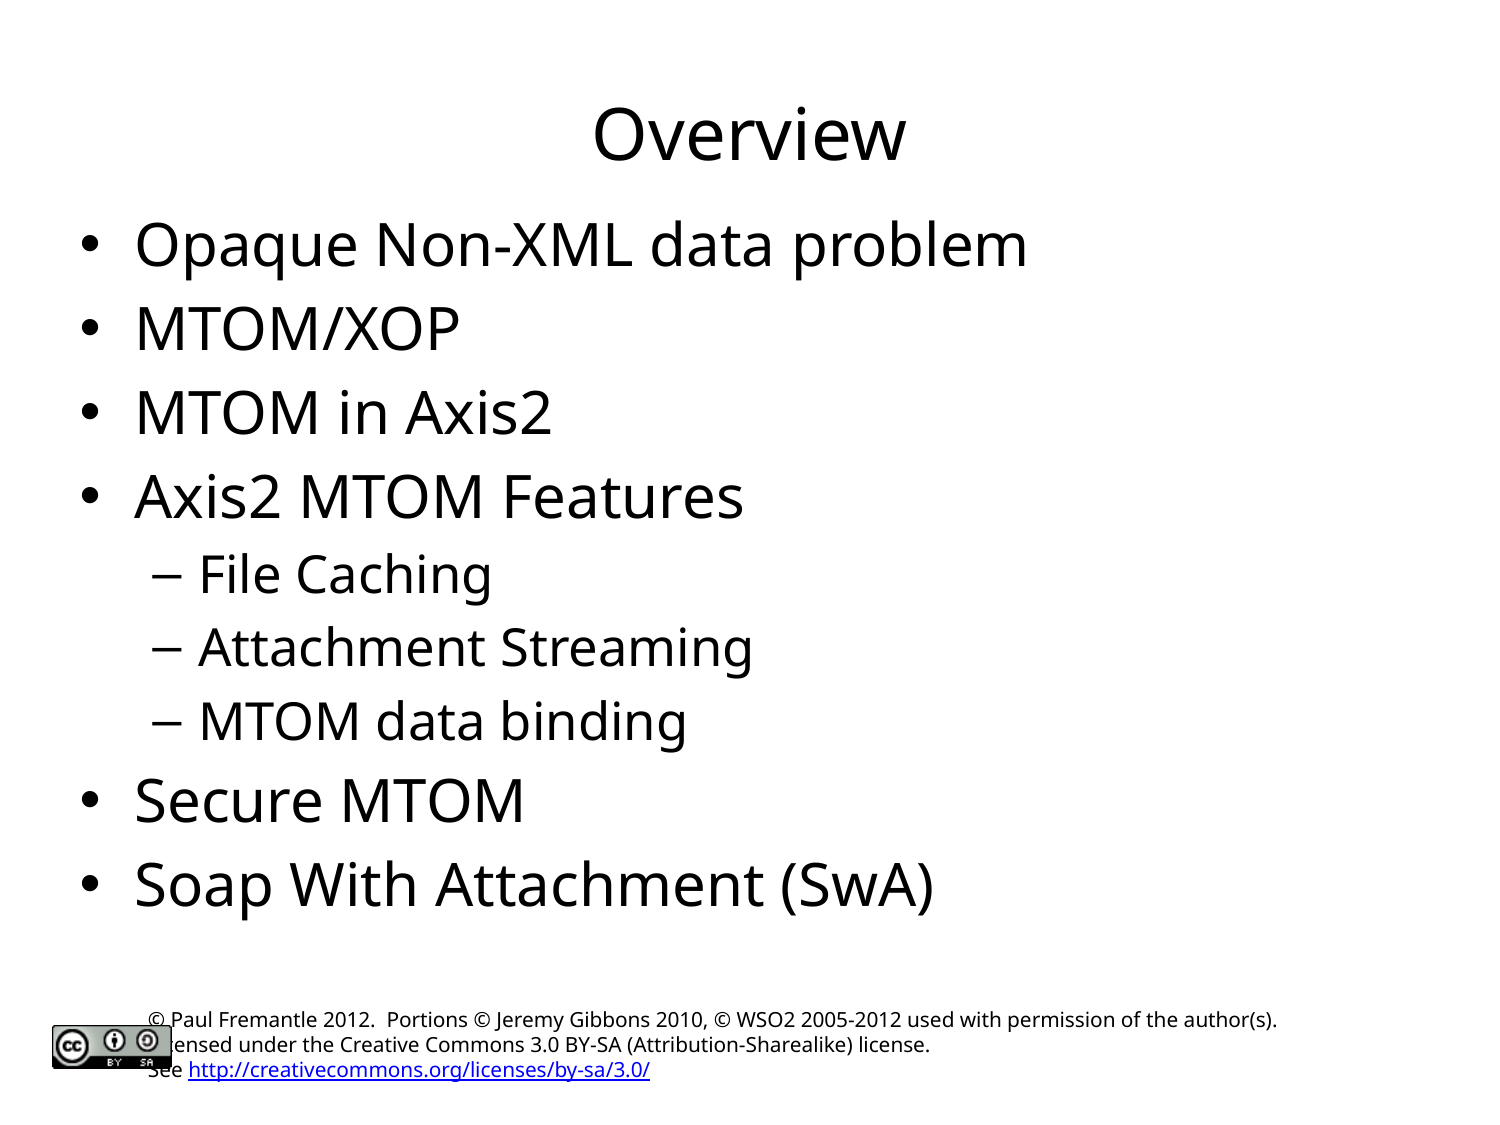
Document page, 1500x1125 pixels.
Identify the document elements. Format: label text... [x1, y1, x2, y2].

list Opaque Non-XML data problem MTOM/XOP MTOM in Axis2 Axis2 MTOM Features File Caching Attachment Streaming MTOM data binding Secure MTOM Soap With Attachment (SwA)‏ [64, 198, 1444, 929]
title Overview [64, 80, 1436, 184]
picture [52, 1025, 172, 1069]
